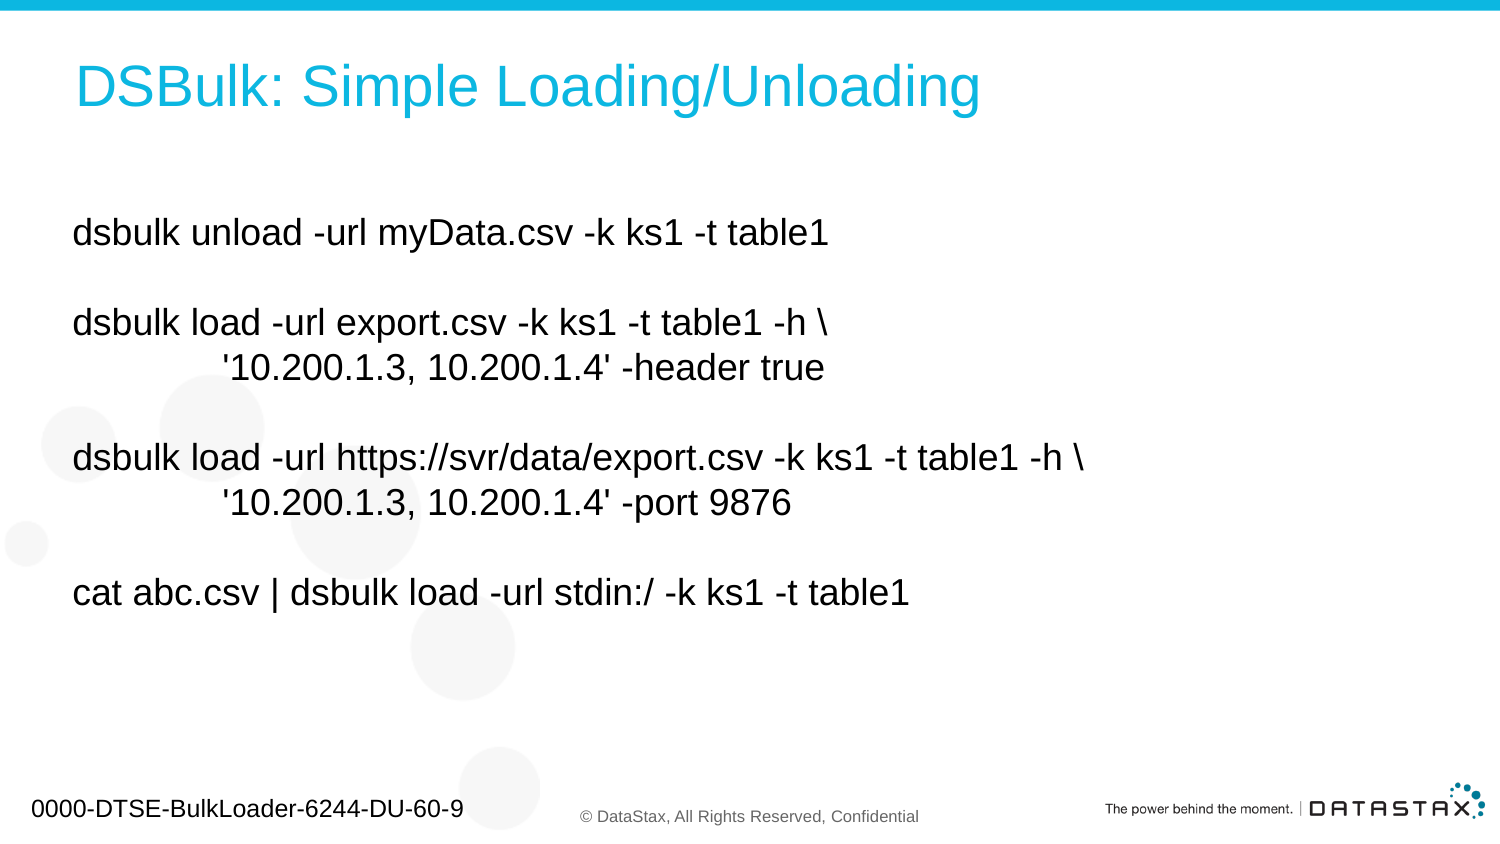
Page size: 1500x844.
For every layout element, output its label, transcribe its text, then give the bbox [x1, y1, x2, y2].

picture [1090, 767, 1500, 834]
text_box dsbulk unload -url myData.csv -k ks1 -t table1 dsbulk load -url export.csv -k ks1 -t table1 -h \ '10.200.1.3, 10.200.1.4' -header true dsbulk load -url https://svr/data/export.csv -k ks1 -t table1 -h \ '10.200.1.3, 10.200.1.4' -port 9876 cat abc.csv | dsbulk load -url stdin:/ -k ks1 -t table1 [57, 200, 1140, 711]
slide_number 0000-DTSE-BulkLoader-6244-DU-60-9 [16, 785, 720, 831]
title DSBulk: Simple Loading/Unloading [75, 44, 1425, 135]
